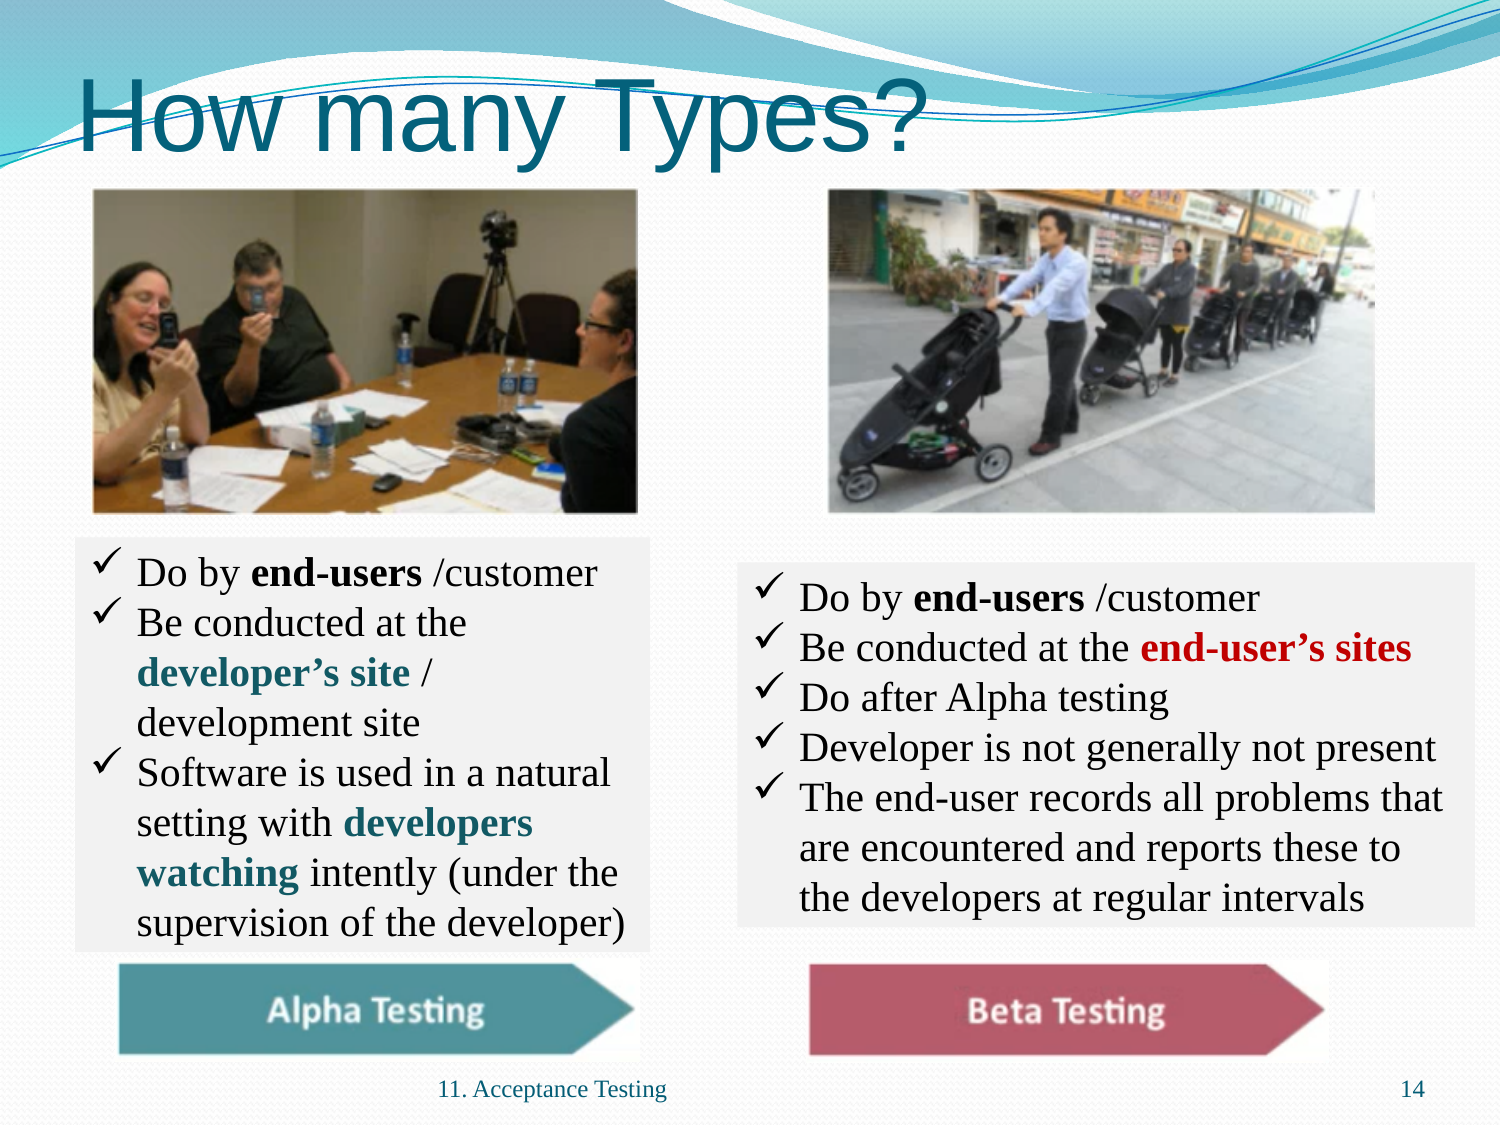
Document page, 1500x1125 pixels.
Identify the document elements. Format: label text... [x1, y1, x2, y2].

footer 11. Acceptance Testing [437, 1042, 988, 1103]
text_box Do by end-users /customer Be conducted at the developer’s site / development site Software is used in a natural setting with developers watching intently (under the supervision of the developer) [75, 537, 650, 953]
picture [115, 958, 640, 1063]
picture [805, 960, 1329, 1063]
slide_number 14 [1299, 1042, 1425, 1103]
picture [822, 187, 1376, 518]
text_box Do by end-users /customer Be conducted at the end-user’s sites Do after Alpha testing Developer is not generally not present The end-user records all problems that are encountered and reports these to the developers at regular intervals [737, 562, 1475, 928]
title How many Types? [75, 37, 1425, 172]
picture [90, 187, 638, 515]
